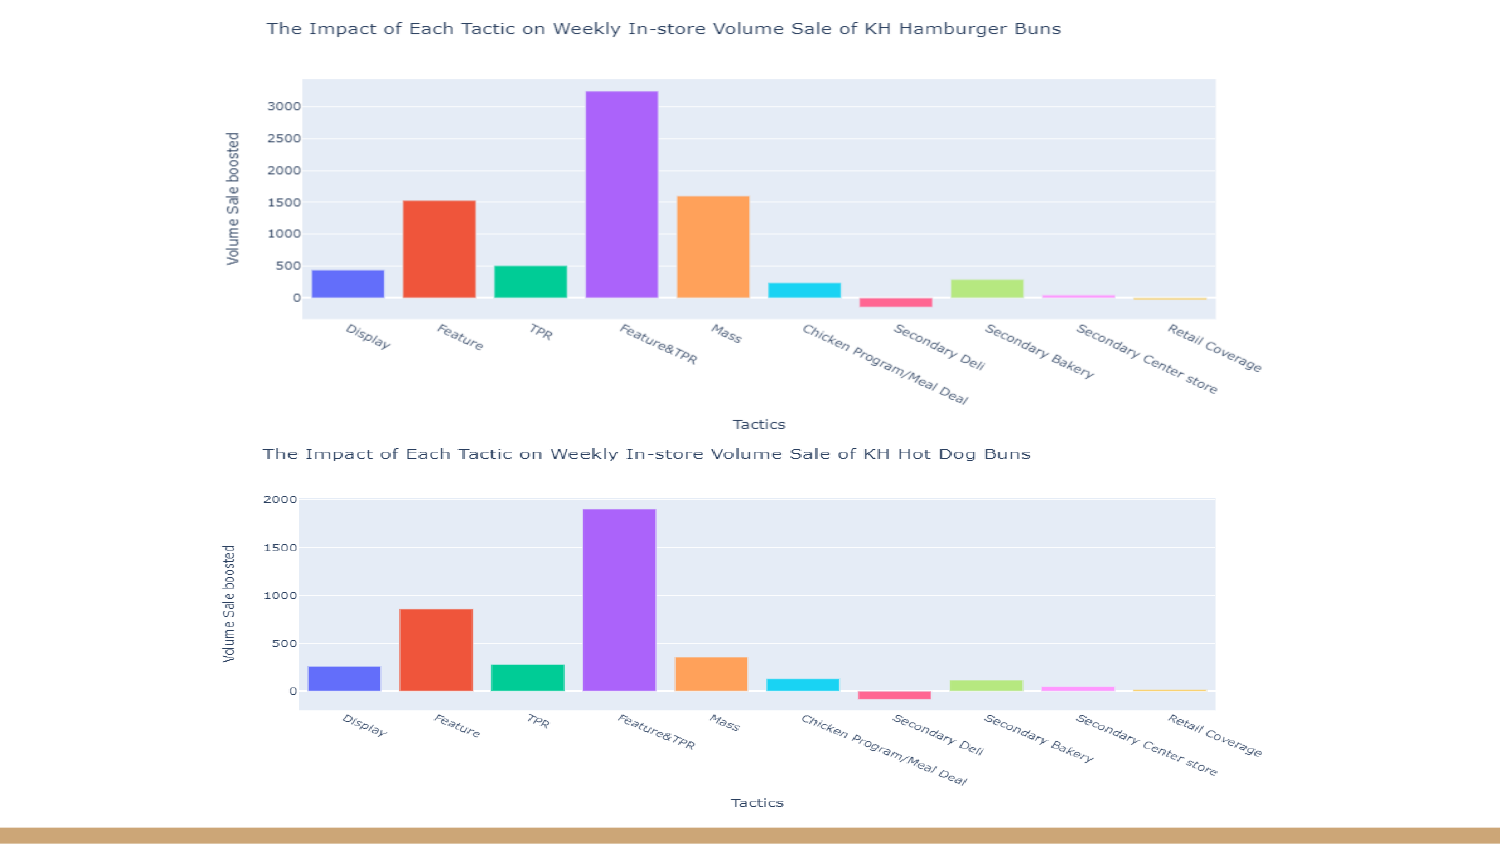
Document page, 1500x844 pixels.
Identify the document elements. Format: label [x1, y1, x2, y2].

picture [206, 18, 1294, 818]
